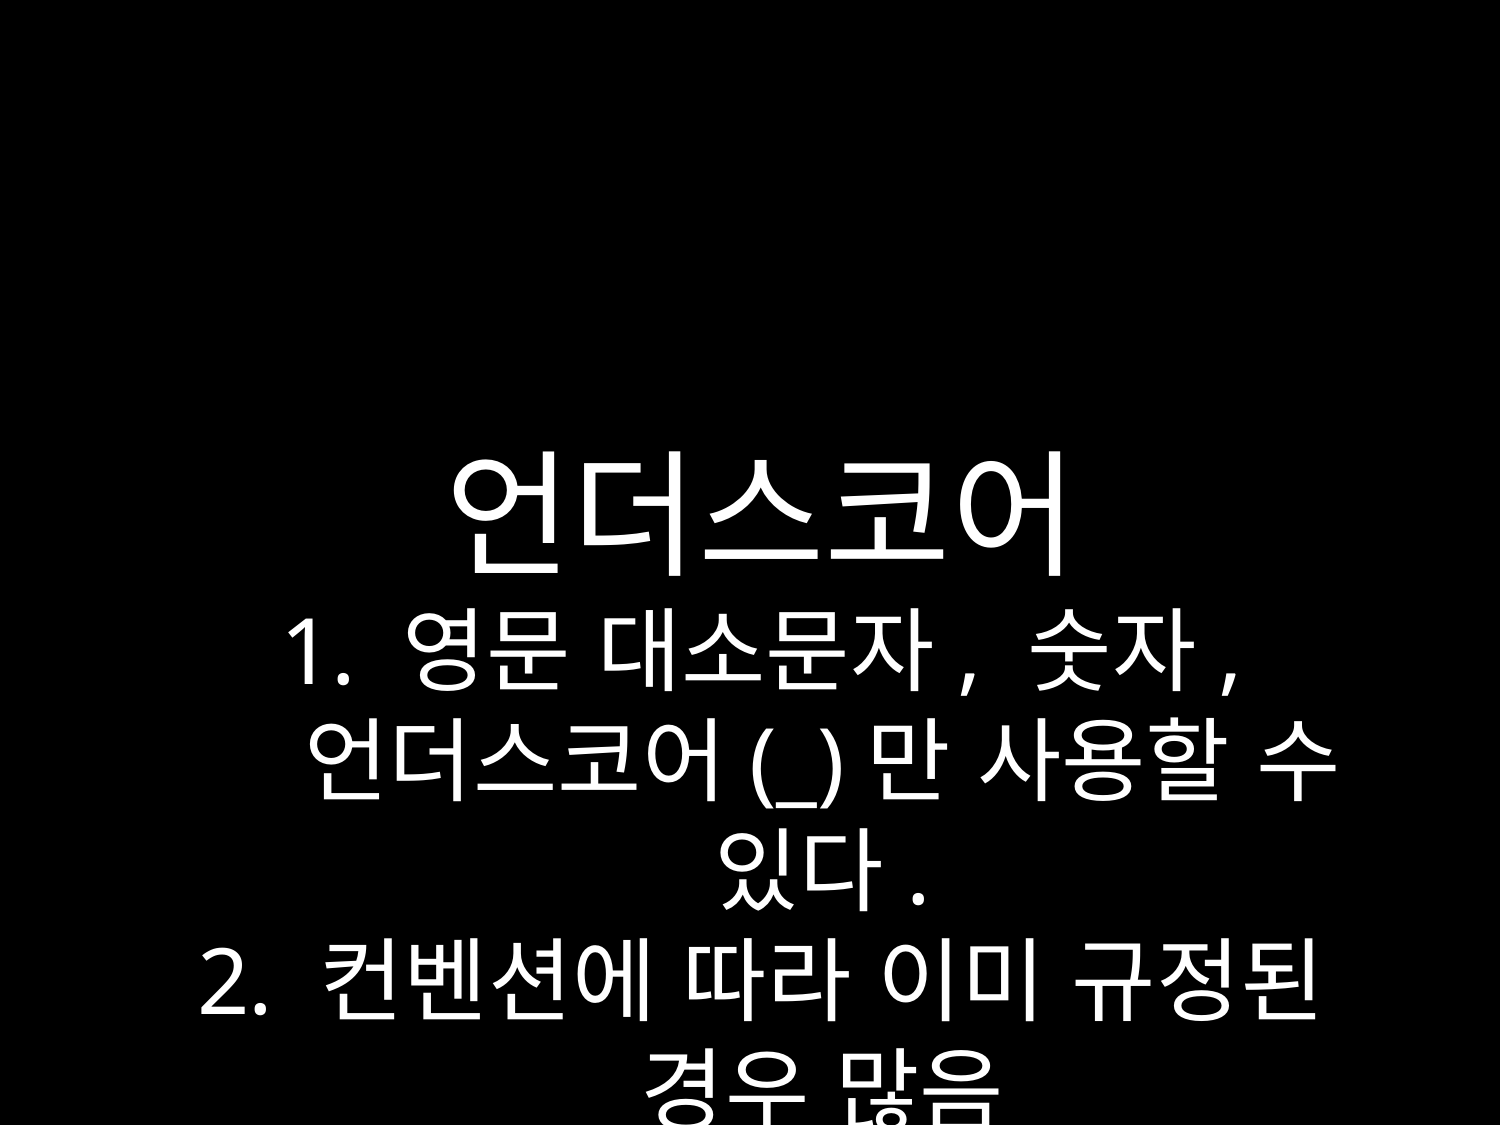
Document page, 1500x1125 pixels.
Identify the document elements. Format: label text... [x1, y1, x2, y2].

text_box 언더스코어 영문 대소문자, 숫자, 언더스코어(_)만 사용할 수 있다. 컨벤션에 따라 이미 규정된 경우 많음 [135, 420, 1388, 1125]
